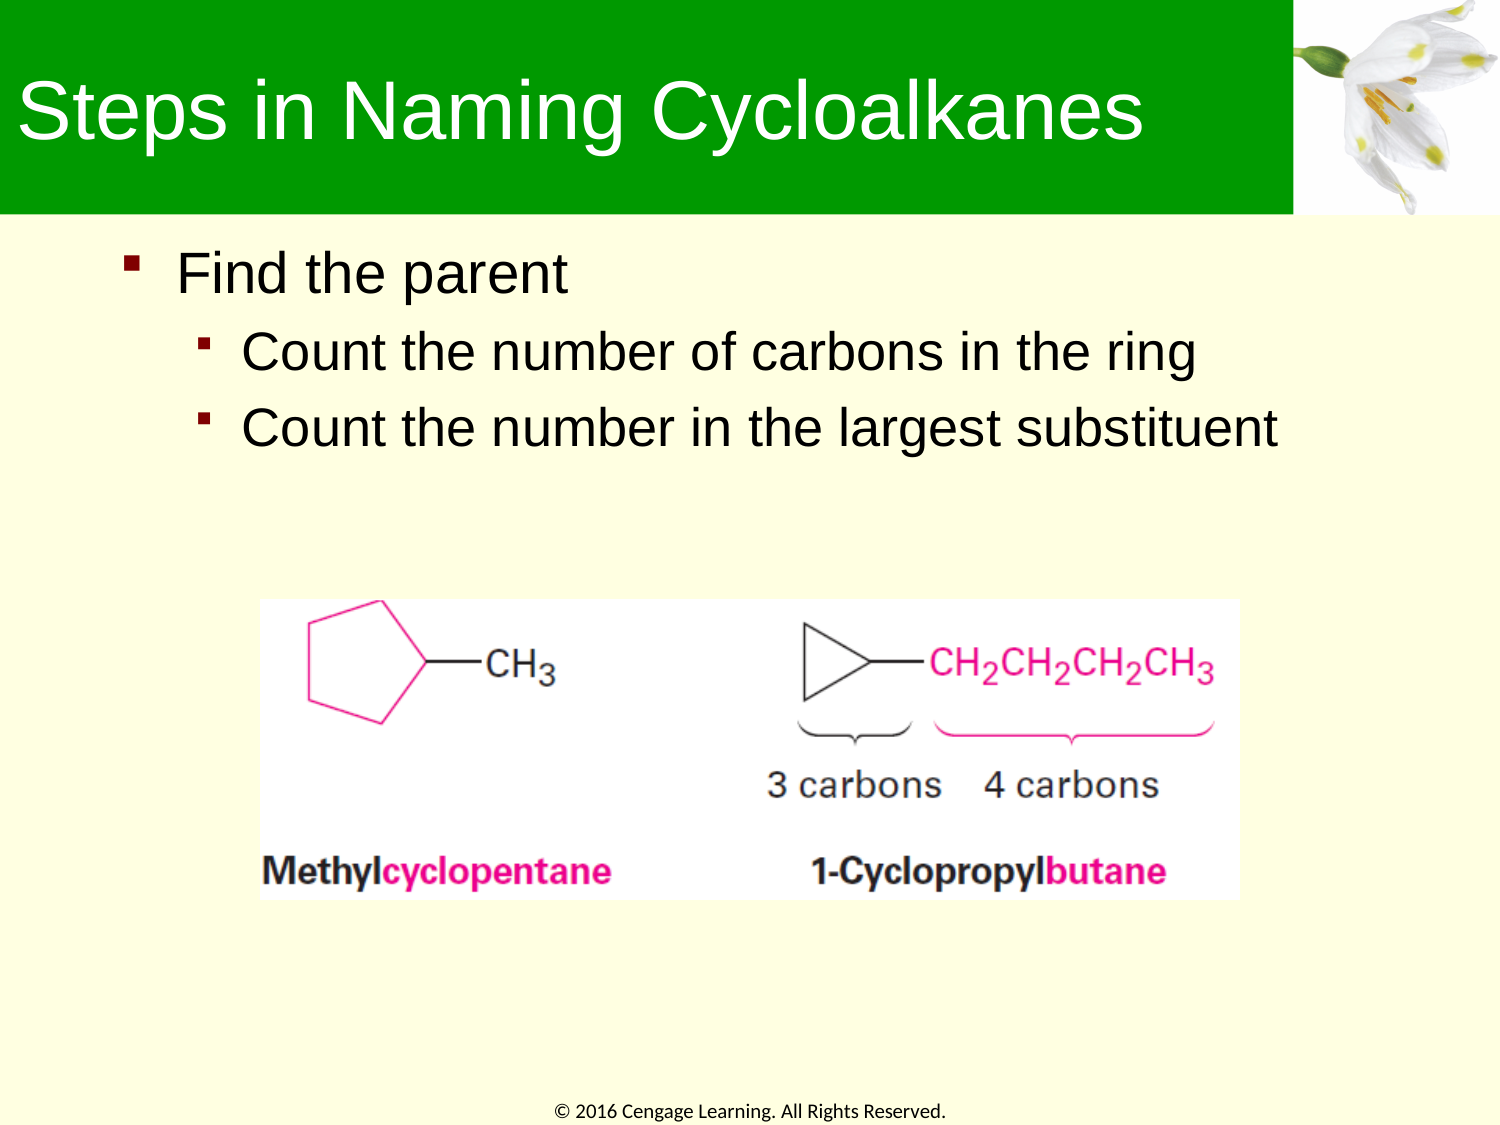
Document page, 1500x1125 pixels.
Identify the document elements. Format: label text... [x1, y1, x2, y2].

list Find the parent Count the number of carbons in the ring Count the number in the largest substituent [103, 227, 1450, 1065]
title Steps in Naming Cycloalkanes [0, 0, 1288, 213]
picture [259, 599, 1241, 901]
picture [1293, 0, 1500, 215]
